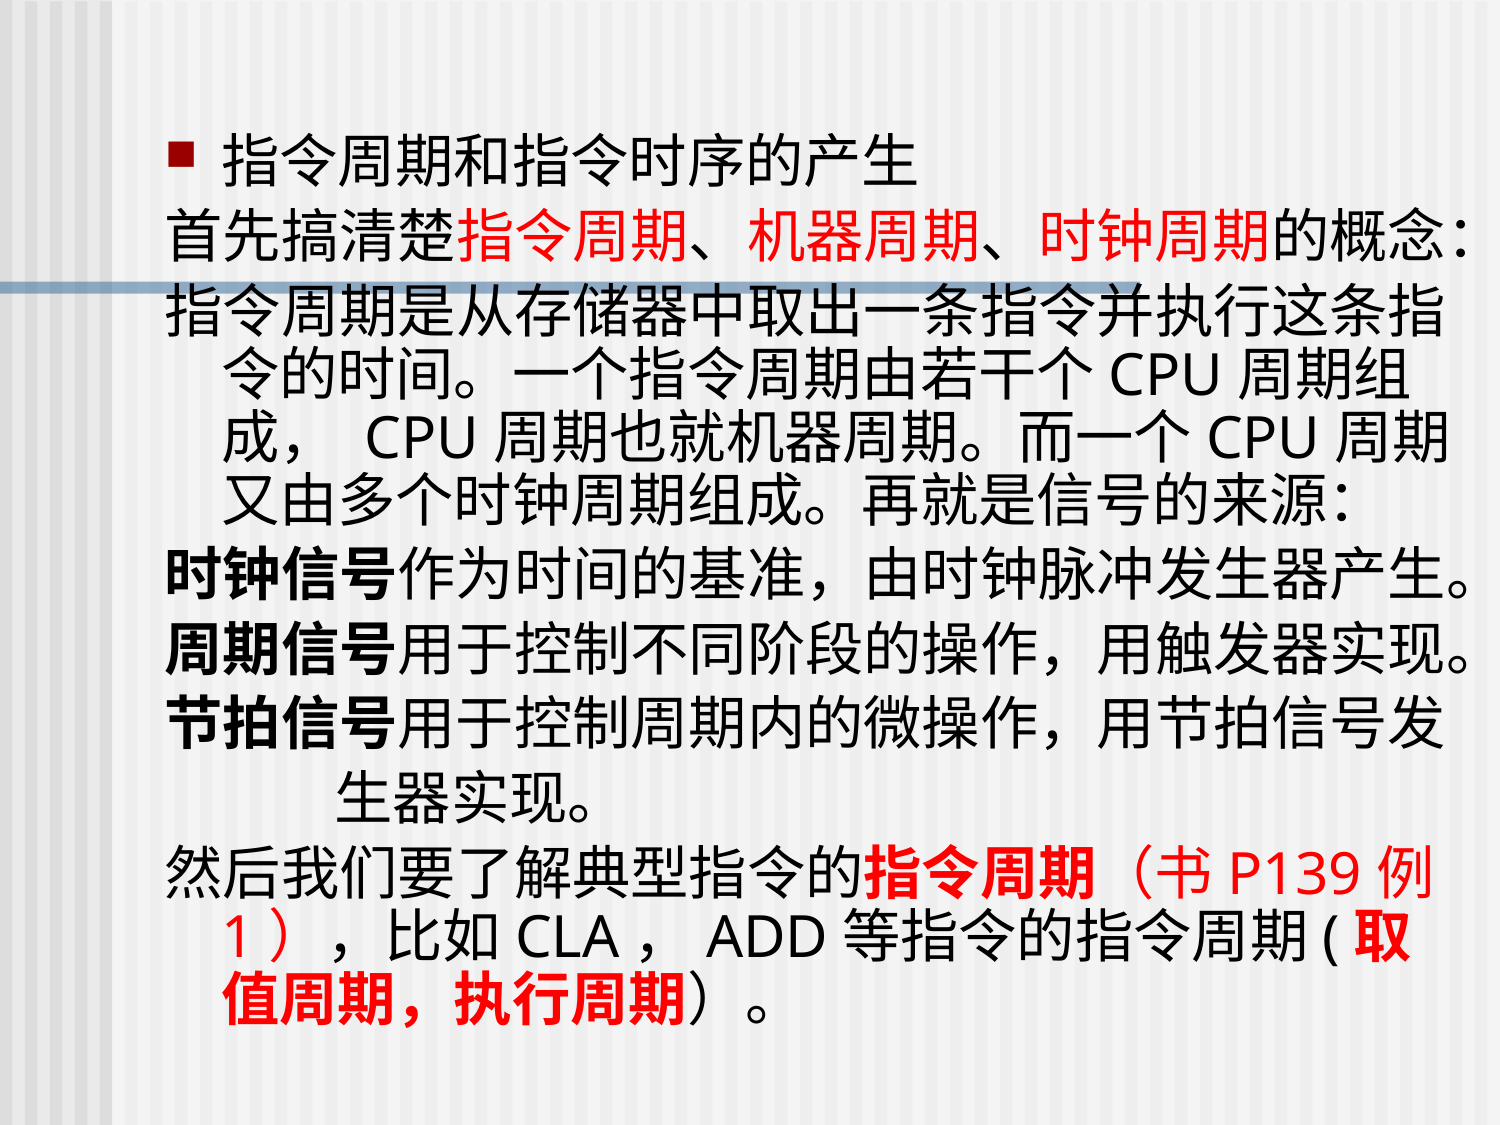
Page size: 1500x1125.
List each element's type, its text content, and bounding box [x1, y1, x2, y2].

list 指令周期和指令时序的产生 首先搞清楚指令周期、机器周期、时钟周期的概念： 指令周期是从存储器中取出一条指令并执行这条指令的时间。一个指令周期由若干个CPU周期组成， CPU周期也就机器周期。而一个CPU周期又由多个时钟周期组成。再就是信号的来源： 时钟信号作为时间的基准，由时钟脉冲发生器产生。 周期信号用于控制不同阶段的操作，用触发器实现。 节拍信号用于控制周期内的微操作，用节拍信号发 生器实现。 然后我们要了解典型指令的指令周期（书P139例1），比如CLA，ADD等指令的指令周期(取值周期，执行周期）。 [149, 124, 1481, 1083]
